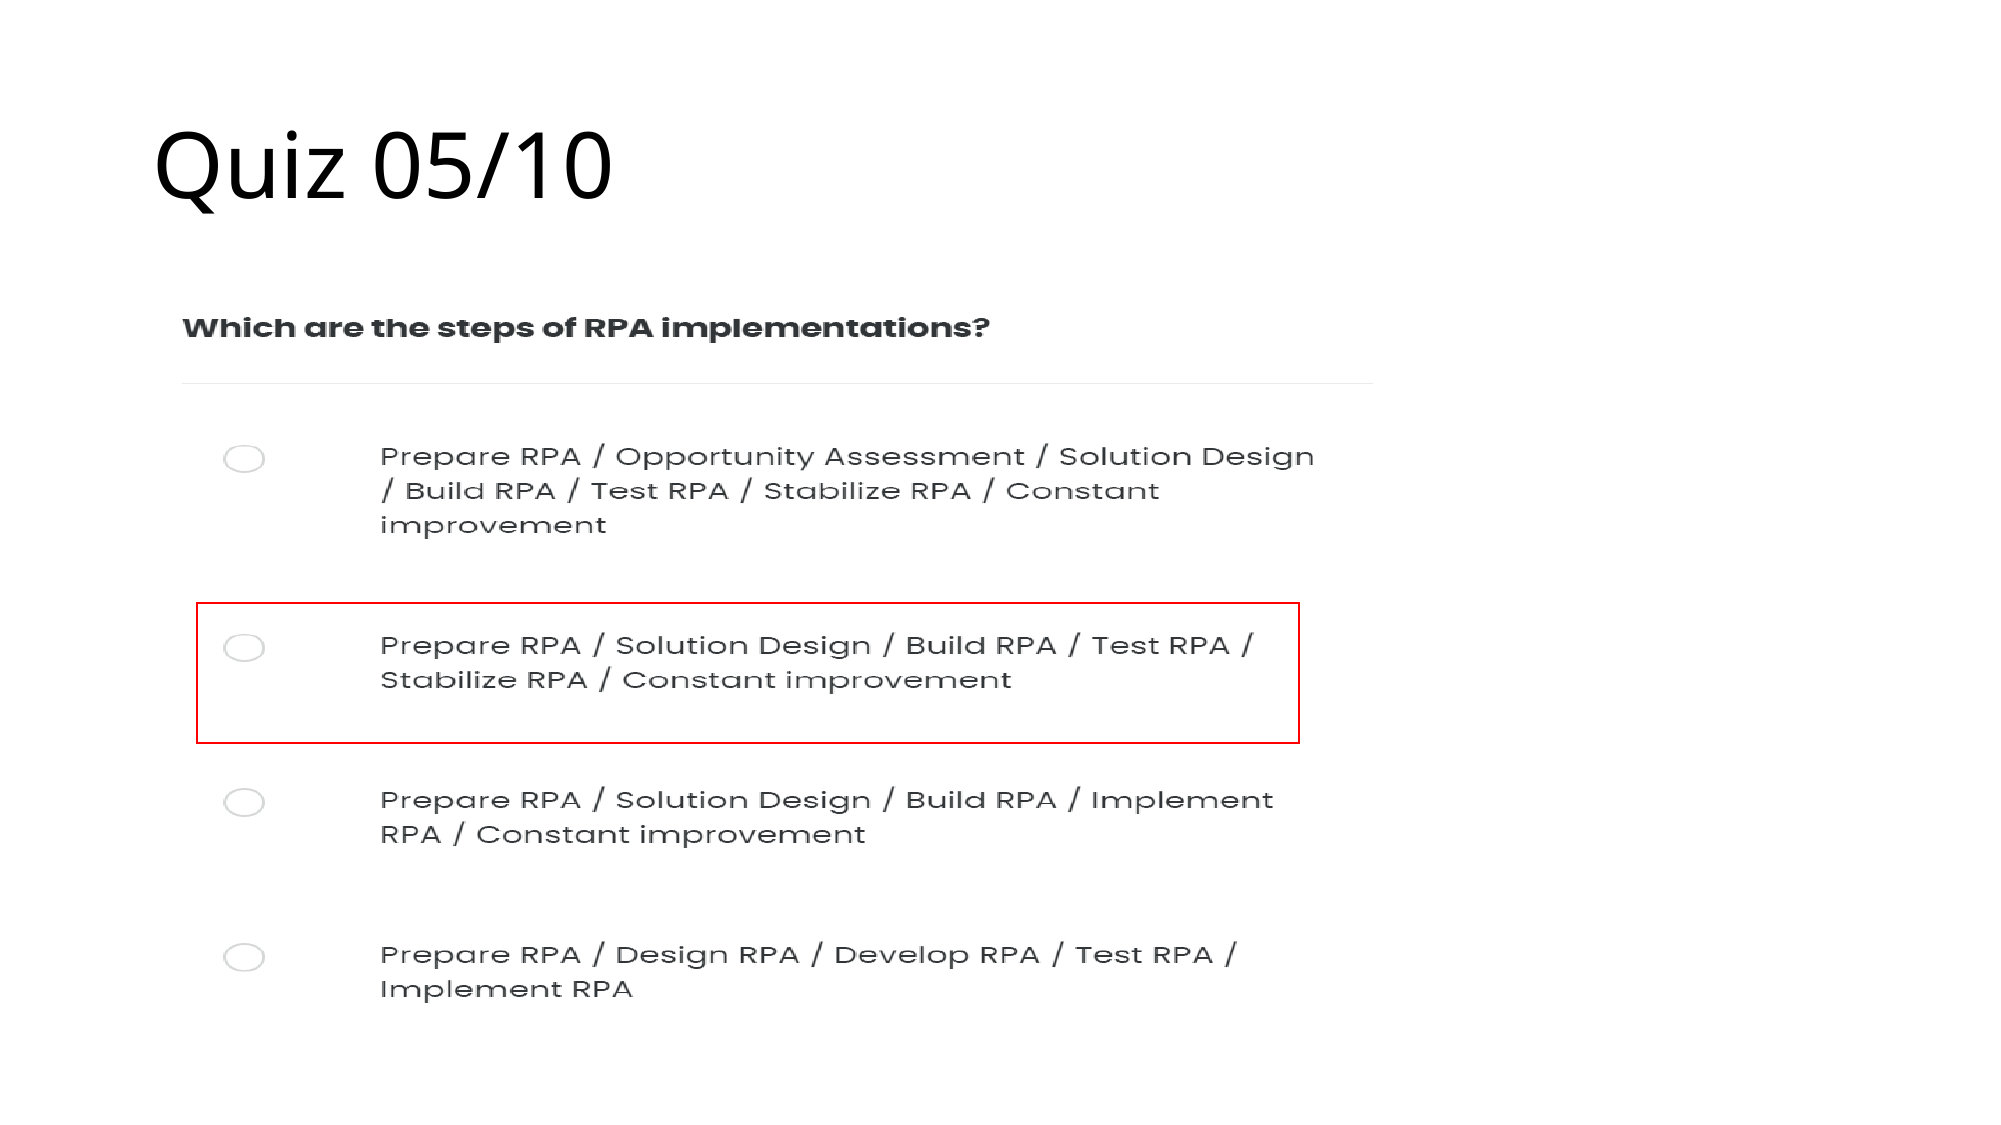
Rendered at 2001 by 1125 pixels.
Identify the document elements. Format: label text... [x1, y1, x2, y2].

title Quiz 05/10 [137, 59, 1863, 278]
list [153, 299, 1442, 1014]
